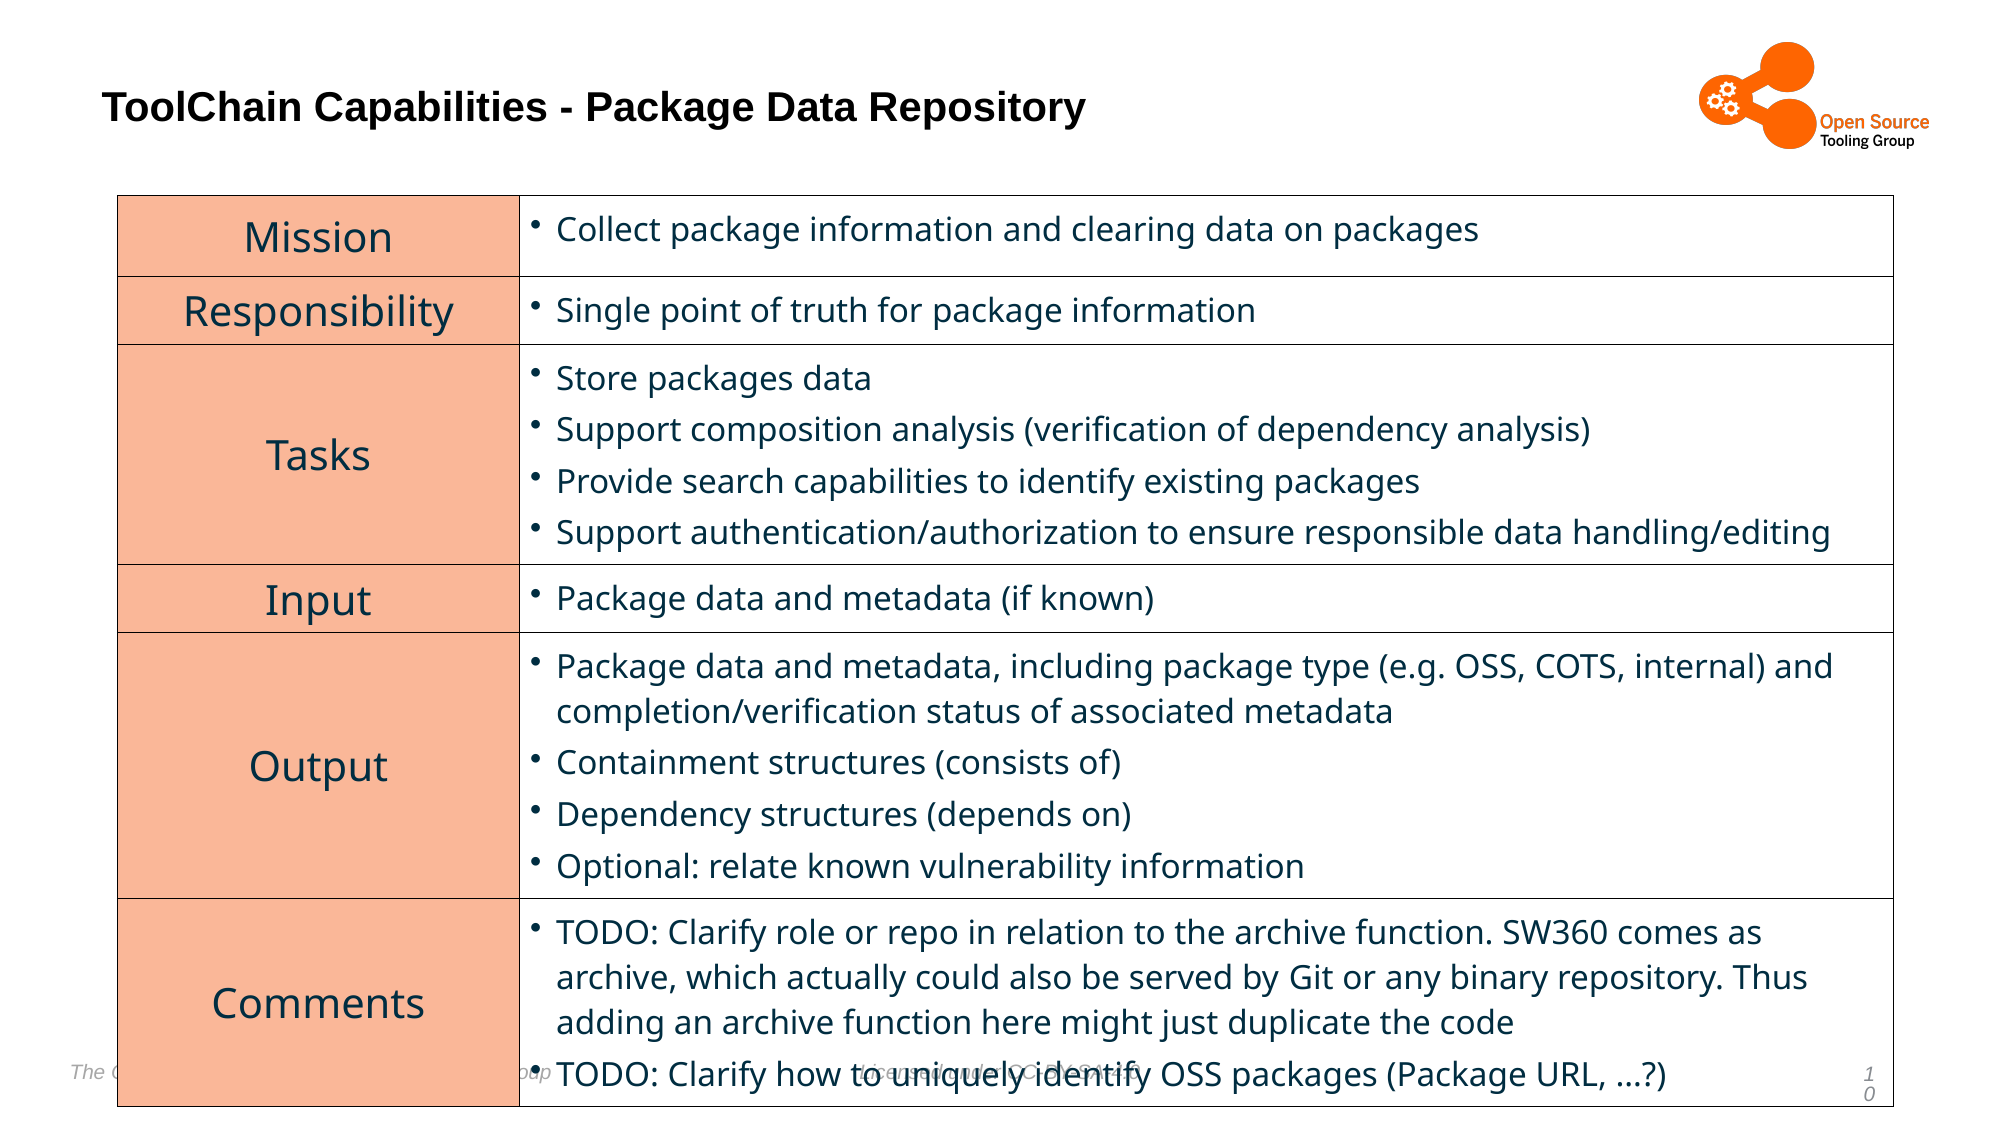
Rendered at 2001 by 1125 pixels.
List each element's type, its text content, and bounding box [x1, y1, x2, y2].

table_cell Package data and metadata (if known) [520, 565, 1893, 632]
table_cell Responsibility [118, 277, 519, 344]
table_cell Package data and metadata, including package type (e.g. OSS, COTS, internal) and completion/verification status of associated metadata Containment structures (consists of) Dependency structures (depends on) Optional: relate known vulnerability information [520, 633, 1893, 898]
table_cell Tasks [118, 345, 519, 564]
table_cell Input [118, 565, 519, 632]
table_cell Single point of truth for package information [520, 277, 1893, 344]
table_cell TODO: Clarify role or repo in relation to the archive function. SW360 comes as archive, which actually could also be served by Git or any binary repository. Thus adding an archive function here might just duplicate the code TODO: Clarify how to uniquely identify OSS packages (Package URL, …?) [520, 899, 1893, 1106]
table_cell Store packages data Support composition analysis (verification of dependency analysis) Provide search capabilities to identify existing packages Support authentication/authorization to ensure responsible data handling/editing [520, 345, 1893, 564]
table_cell Output [118, 633, 519, 898]
table_header Collect package information and clearing data on packages [520, 196, 1893, 276]
table_cell Comments [118, 899, 519, 1106]
picture [1699, 42, 1929, 149]
slide_number 10 [1855, 1053, 1886, 1092]
title ToolChain Capabilities - Package Data Repository [93, 58, 1707, 157]
table_header Mission [118, 196, 519, 276]
